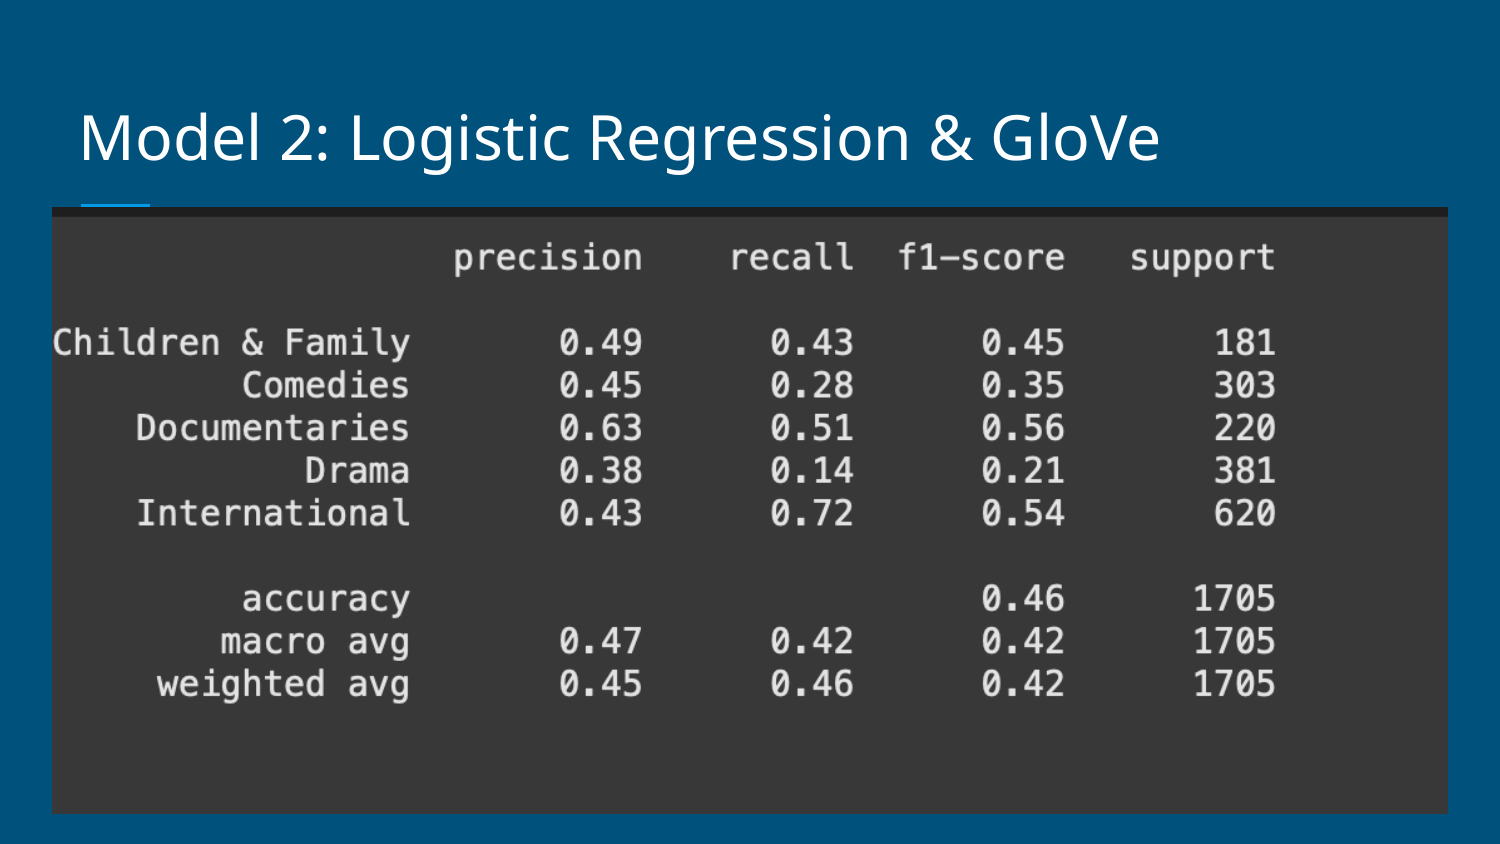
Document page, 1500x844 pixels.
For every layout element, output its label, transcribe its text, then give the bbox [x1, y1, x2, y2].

title Model 2: Logistic Regression & GloVe [63, 75, 1437, 188]
picture [53, 208, 1447, 813]
